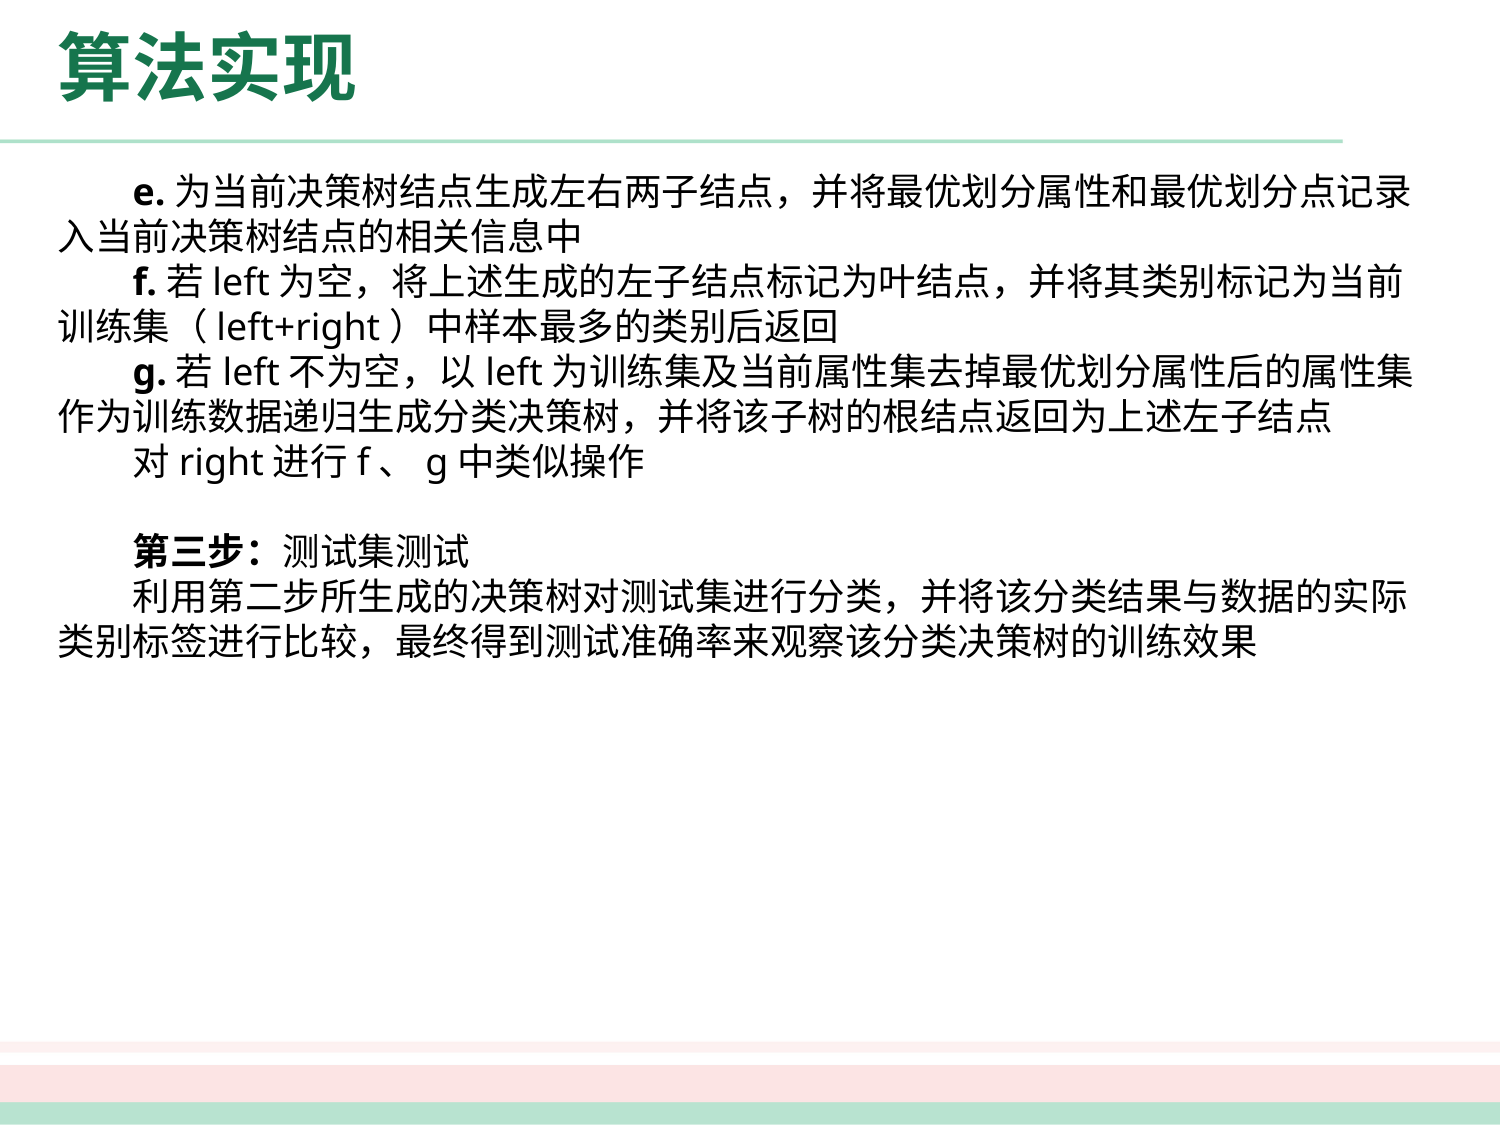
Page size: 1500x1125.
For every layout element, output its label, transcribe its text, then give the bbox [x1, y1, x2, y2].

text_box e.为当前决策树结点生成左右两子结点，并将最优划分属性和最优划分点记录入当前决策树结点的相关信息中 f.若left为空，将上述生成的左子结点标记为叶结点，并将其类别标记为当前训练集（left+right）中样本最多的类别后返回 g.若left不为空，以left为训练集及当前属性集去掉最优划分属性后的属性集作为训练数据递归生成分类决策树，并将该子树的根结点返回为上述左子结点 对right进行f、g中类似操作 第三步：测试集测试 利用第二步所生成的决策树对测试集进行分类，并将该分类结果与数据的实际类别标签进行比较，最终得到测试准确率来观察该分类决策树的训练效果 [42, 160, 1436, 716]
picture [0, 0, 1500, 1125]
title 算法实现 [42, 7, 1337, 135]
